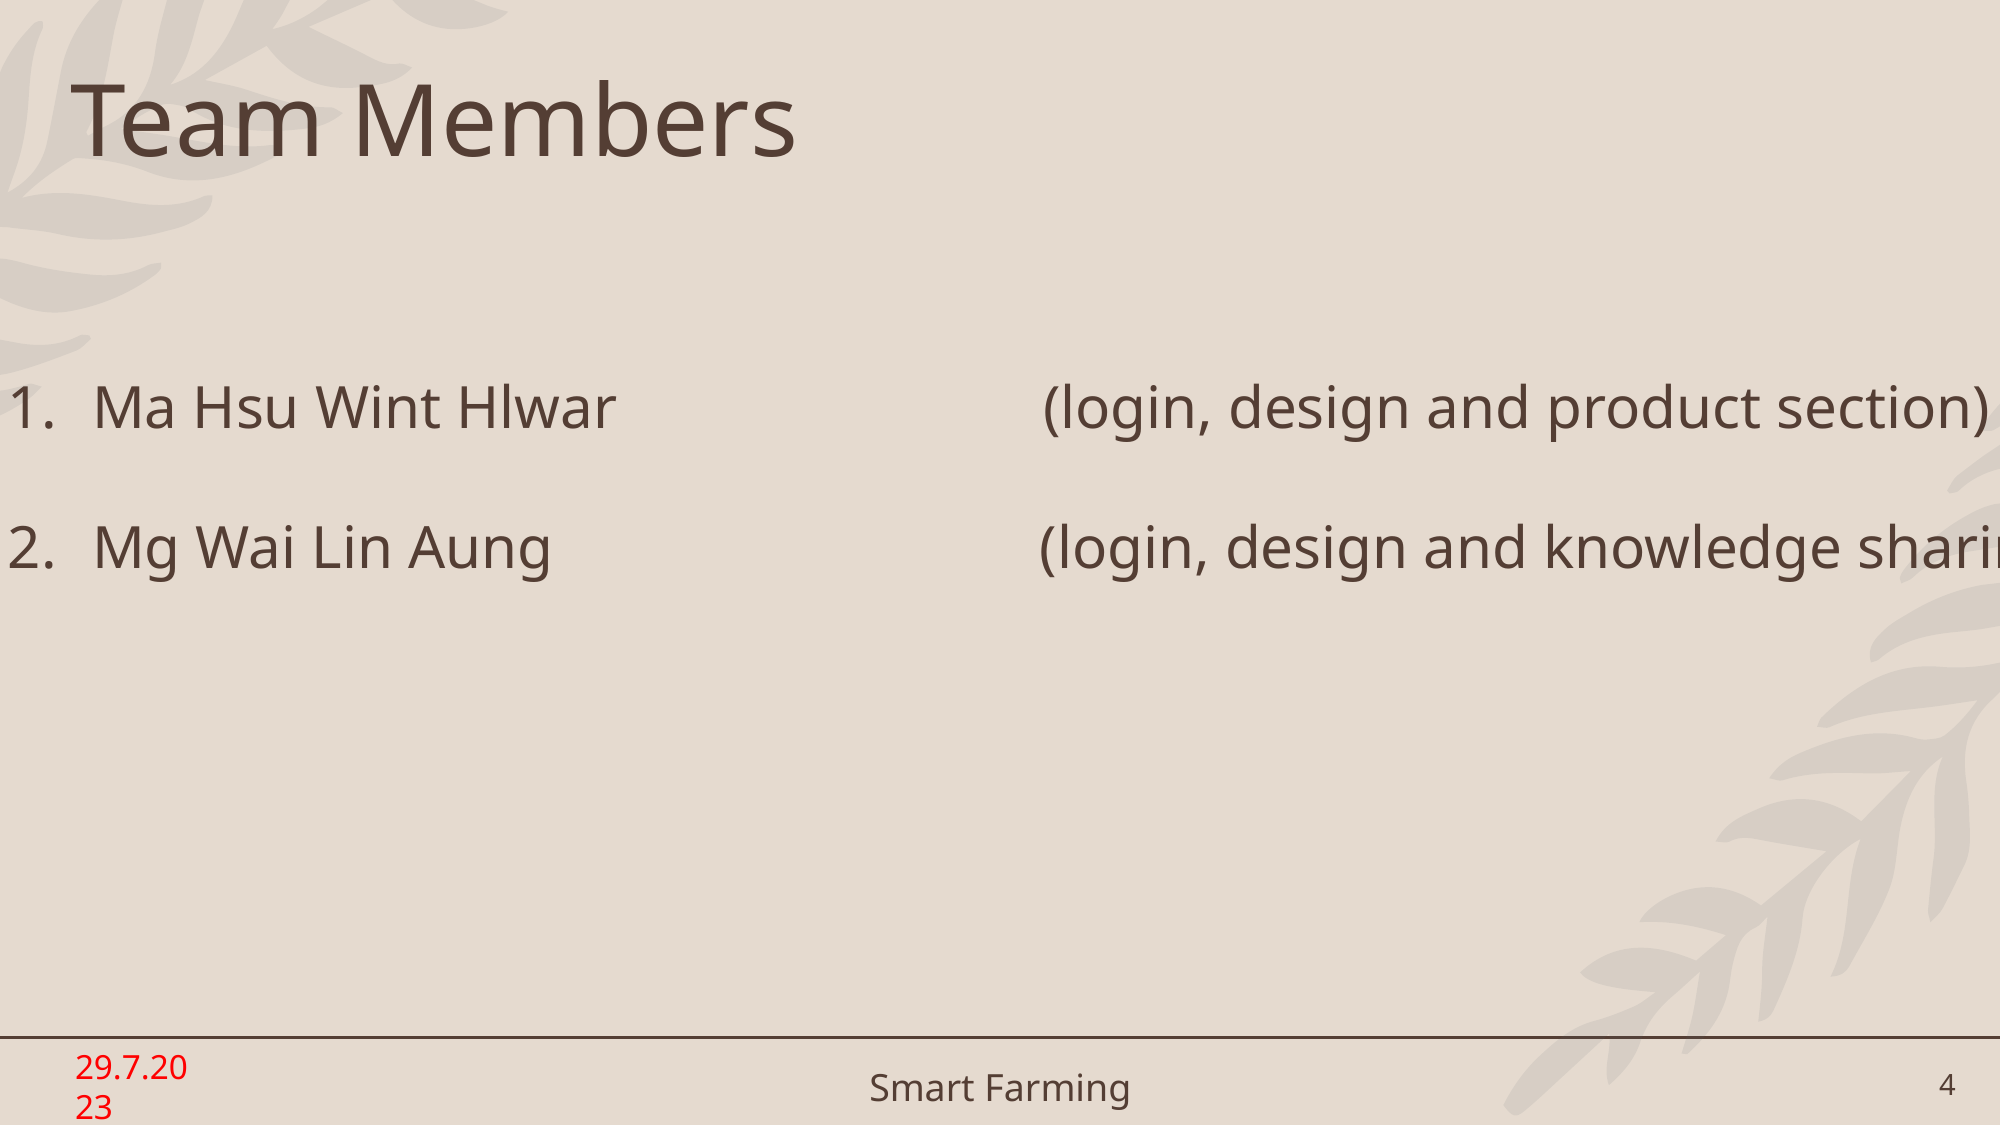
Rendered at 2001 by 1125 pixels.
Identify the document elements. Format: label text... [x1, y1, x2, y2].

text_box Ma Hsu Wint Hlwar (login, design and product section) Mg Wai Lin Aung (login, design and knowledge sharing) [0, 363, 2000, 588]
title Team Members [55, 74, 1556, 186]
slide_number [60, 1060, 222, 1112]
footer Smart Farming [718, 1060, 1283, 1112]
slide_number 4 [1808, 1060, 1971, 1112]
